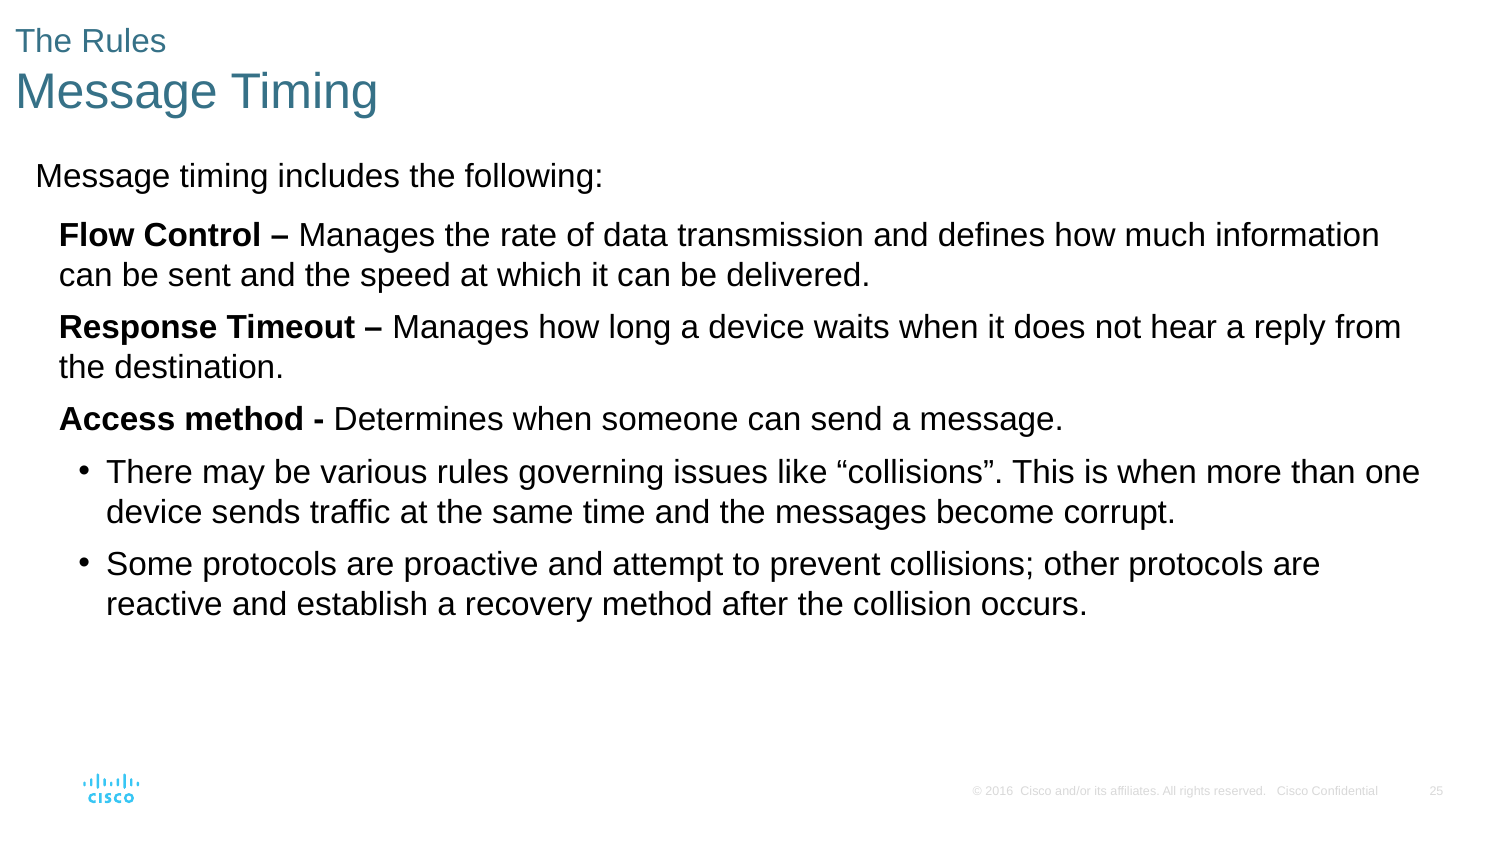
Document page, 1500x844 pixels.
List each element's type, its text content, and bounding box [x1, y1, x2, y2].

list Message timing includes the following: Flow Control – Manages the rate of data transmission and defines how much information can be sent and the speed at which it can be delivered. Response Timeout – Manages how long a device waits when it does not hear a reply from the destination. Access method - Determines when someone can send a message. There may be various rules governing issues like “collisions”. This is when more than one device sends traffic at the same time and the messages become corrupt. Some protocols are proactive and attempt to prevent collisions; other protocols are reactive and establish a recovery method after the collision occurs. [20, 146, 1473, 796]
title The Rules Message Timing [0, 6, 1500, 131]
